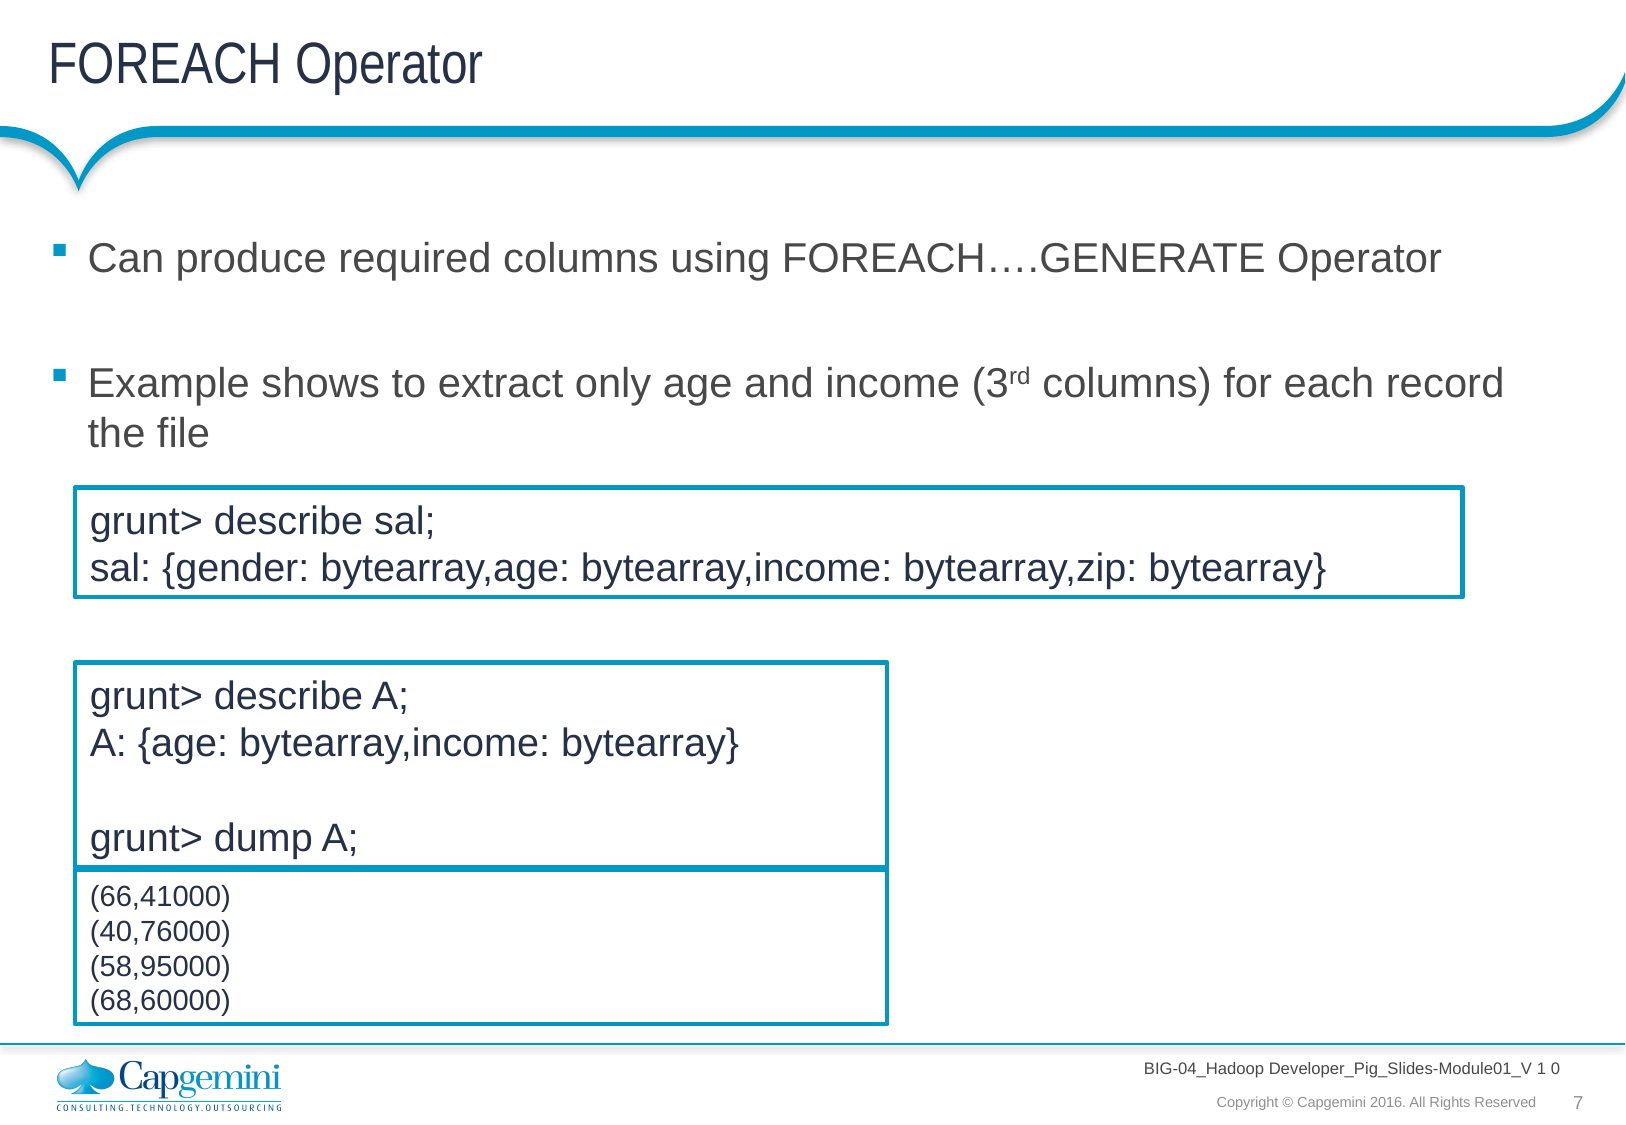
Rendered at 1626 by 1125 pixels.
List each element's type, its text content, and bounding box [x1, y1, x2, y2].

text_box grunt> describe sal; sal: {gender: bytearray,age: bytearray,income: bytearray,zip: bytearray} [73, 485, 1465, 599]
list Can produce required columns using FOREACH….GENERATE Operator Example shows to extract only age and income (3rd columns) for each record the file [50, 224, 1563, 1032]
text_box (66,41000) (40,76000) (58,95000) (68,60000) [73, 867, 889, 1026]
picture [57, 1059, 281, 1111]
title FOREACH Operator [0, 0, 1625, 132]
text_box grunt> describe A; A: {age: bytearray,income: bytearray} grunt> dump A; [73, 660, 889, 867]
